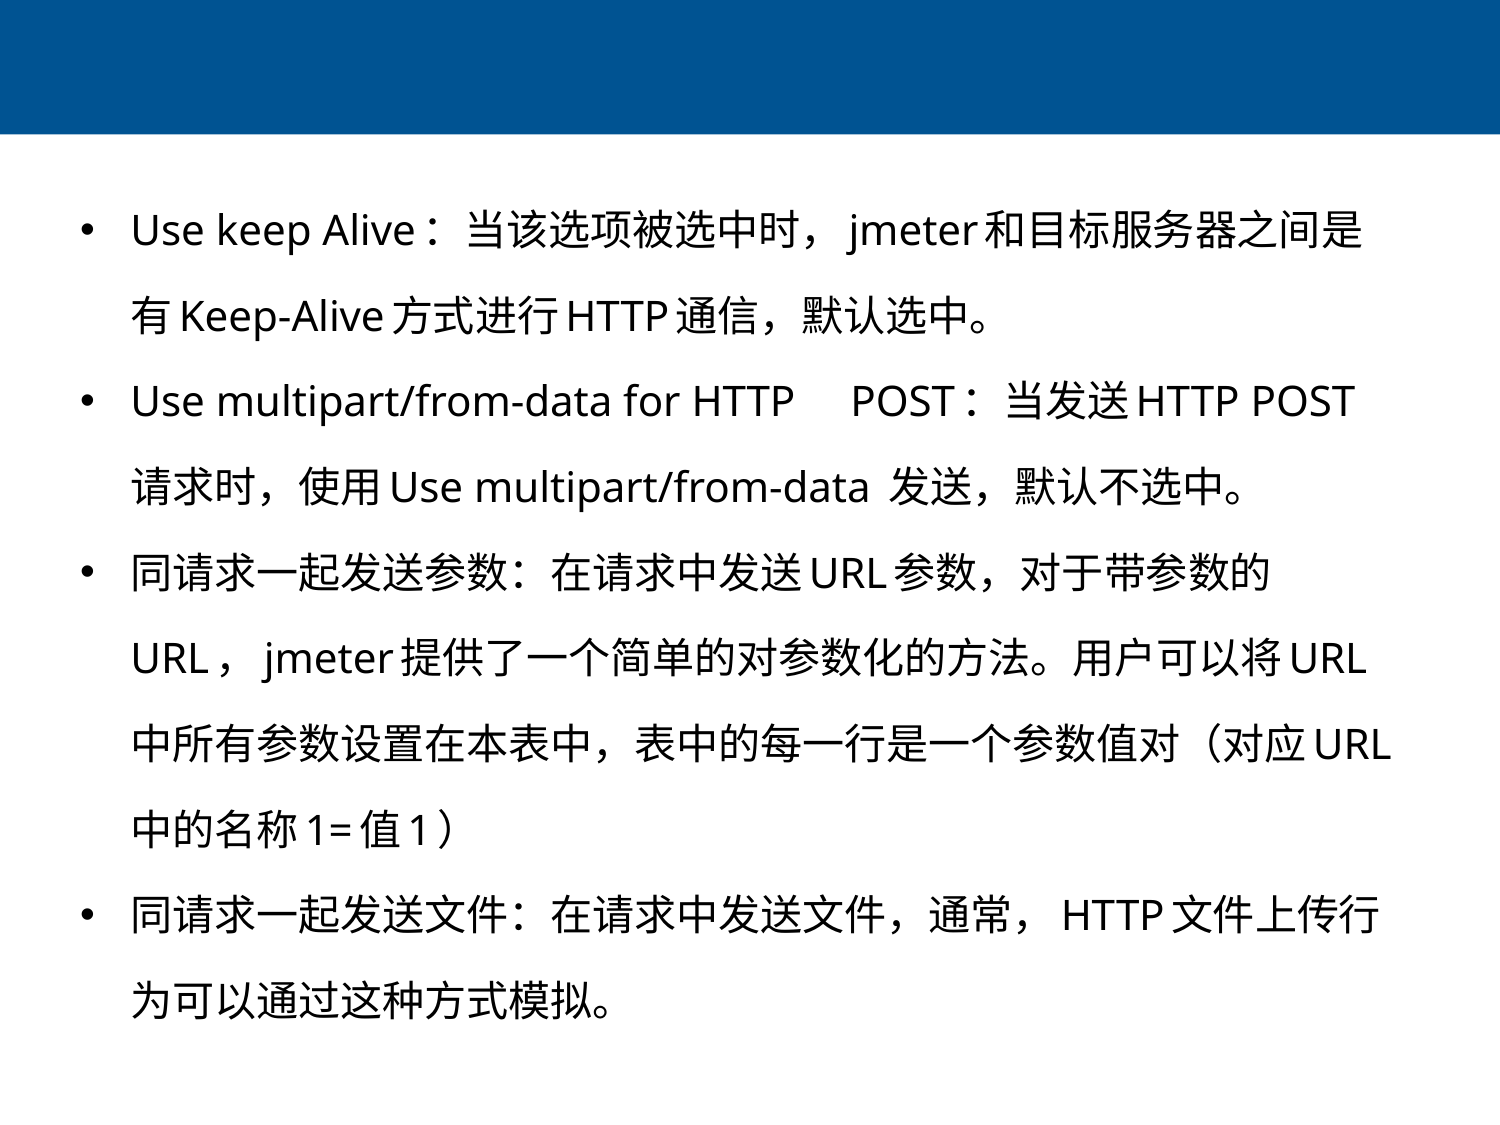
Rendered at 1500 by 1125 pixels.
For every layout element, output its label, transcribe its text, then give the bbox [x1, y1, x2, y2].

list Use keep Alive：当该选项被选中时，jmeter和目标服务器之间是有Keep-Alive方式进行HTTP通信，默认选中。 Use multipart/from-data for HTTP POST：当发送HTTP POST 请求时，使用Use multipart/from-data 发送，默认不选中。 同请求一起发送参数：在请求中发送URL参数，对于带参数的URL，jmeter提供了一个简单的对参数化的方法。用户可以将URL中所有参数设置在本表中，表中的每一行是一个参数值对（对应URL中的名称1=值1） 同请求一起发送文件：在请求中发送文件，通常，HTTP文件上传行为可以通过这种方式模拟。 [64, 160, 1415, 1047]
